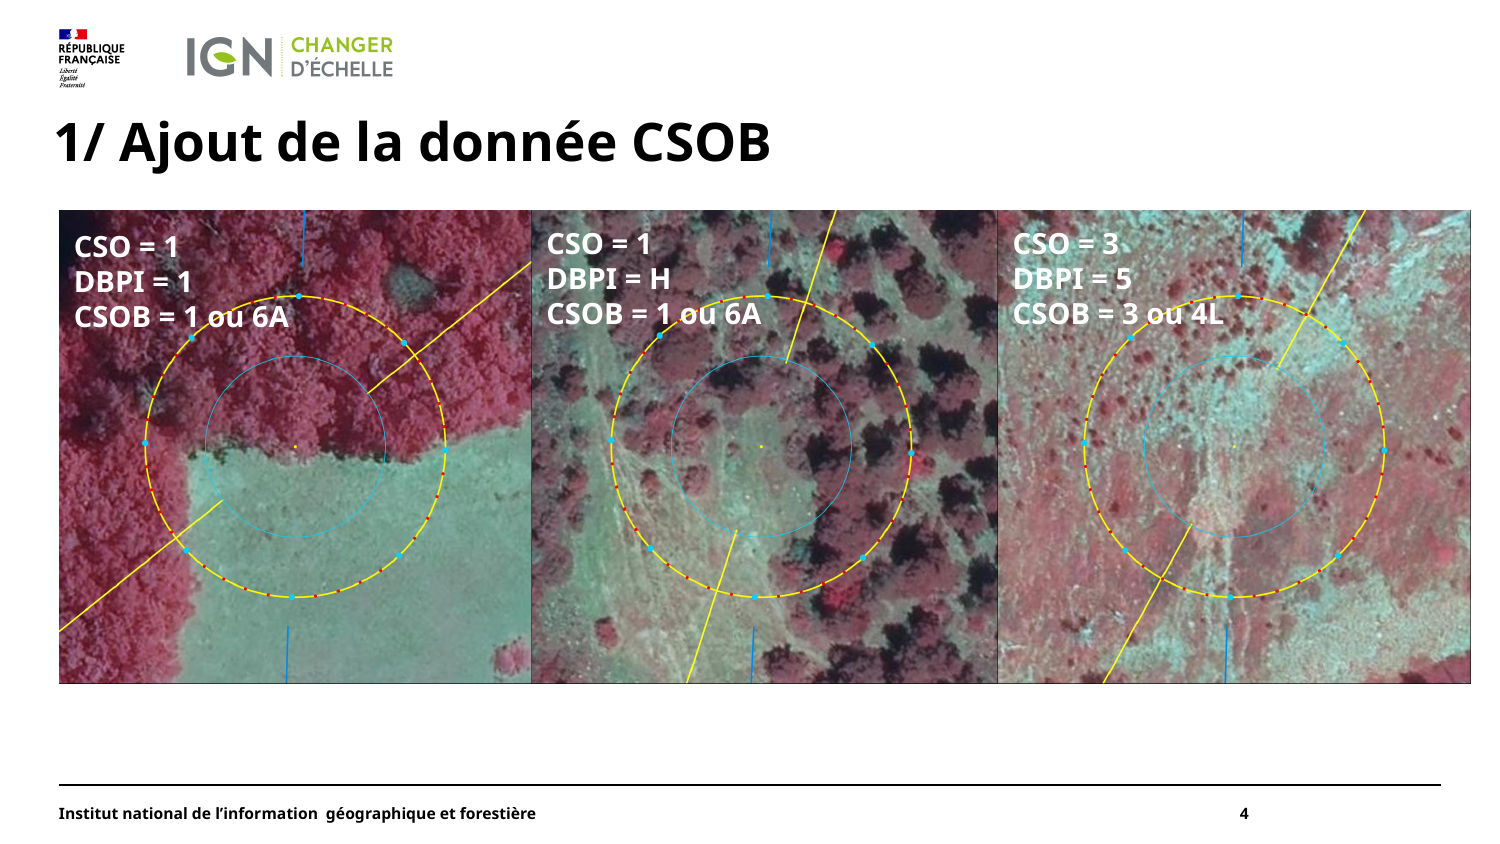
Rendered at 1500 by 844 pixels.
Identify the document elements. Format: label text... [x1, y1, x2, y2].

picture [58, 210, 1471, 684]
picture [47, 17, 136, 107]
picture [182, 33, 397, 83]
footer Institut national de l’information géographique et forestière [59, 784, 1027, 844]
slide_number 4 [1027, 784, 1249, 844]
title 1/ Ajout de la donnée CSOB [53, 115, 1365, 198]
